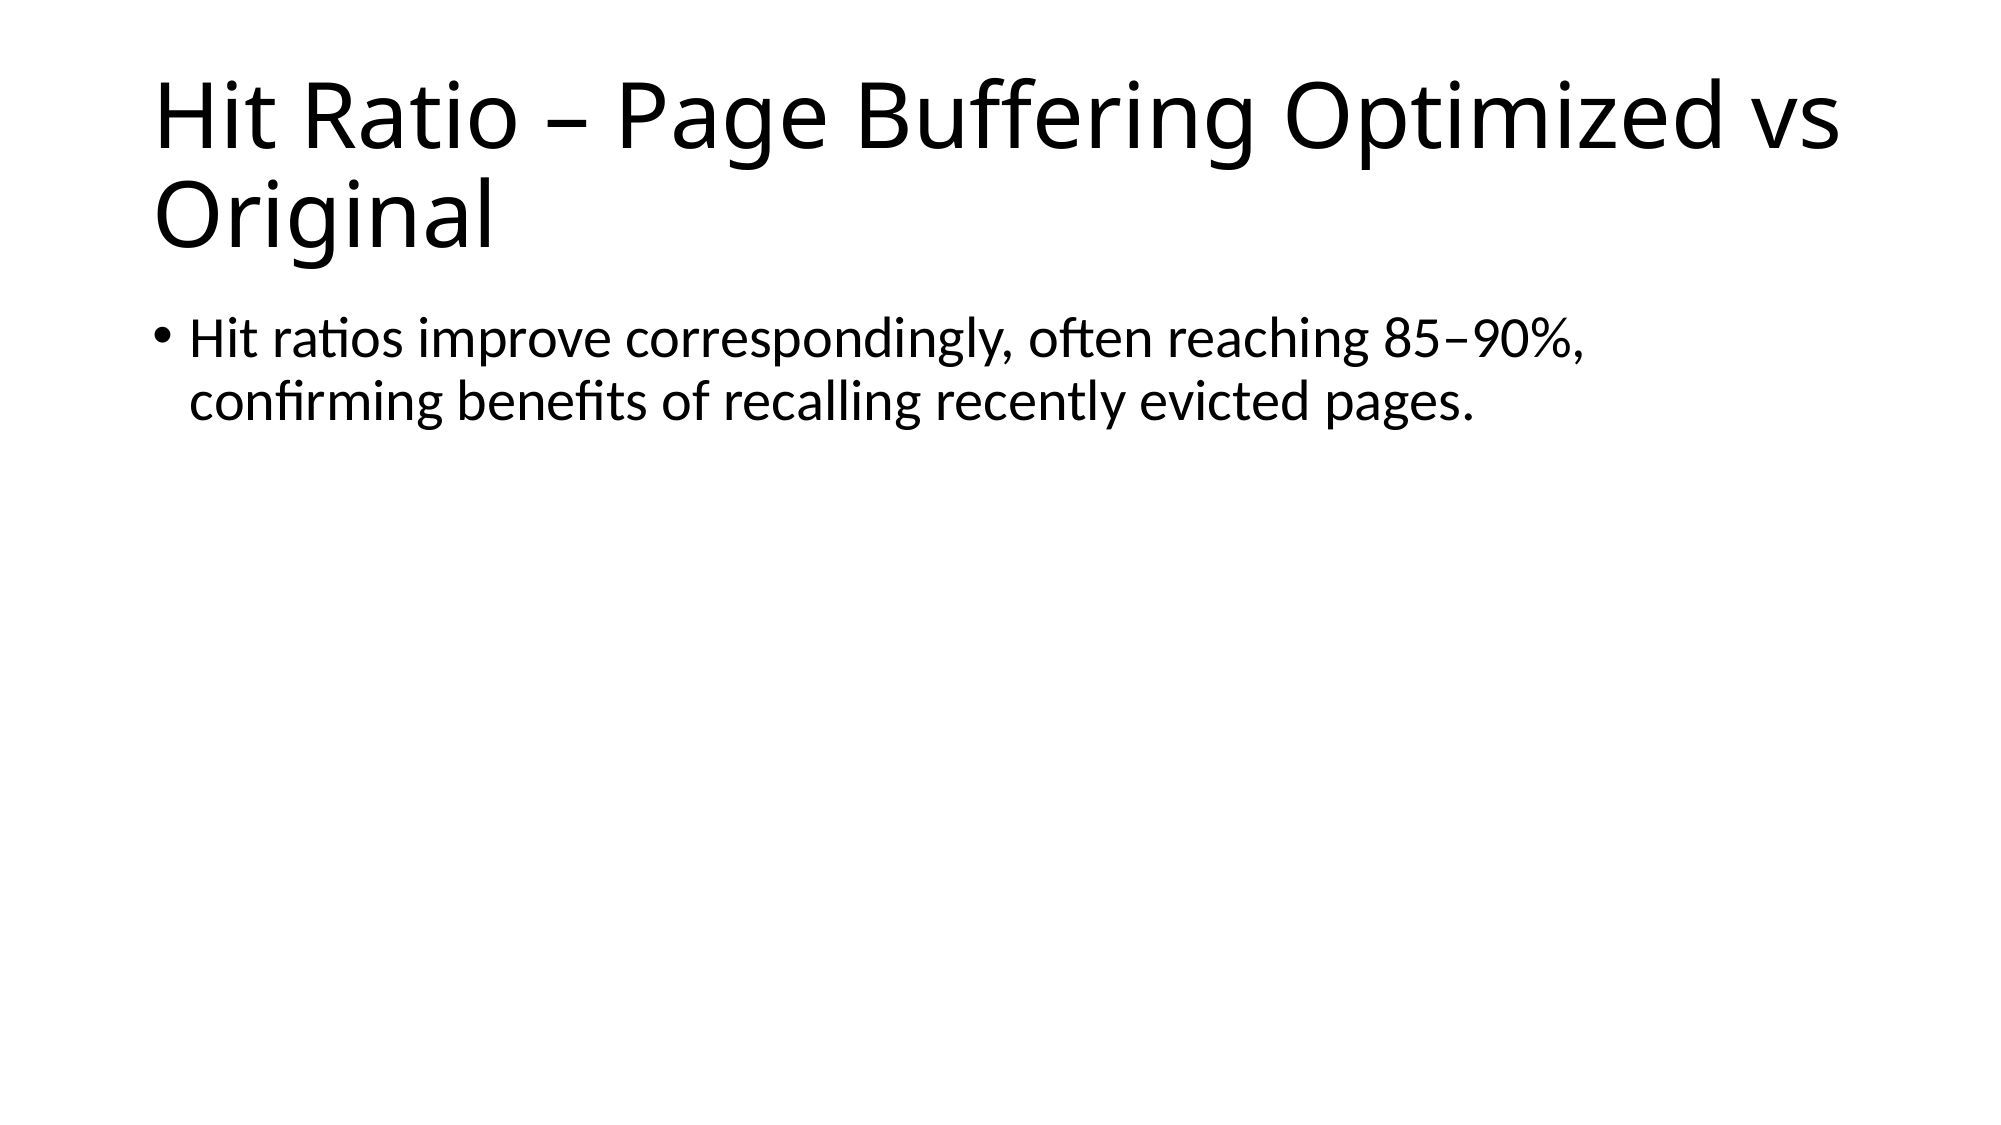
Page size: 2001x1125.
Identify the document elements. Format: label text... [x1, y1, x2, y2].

title Hit Ratio – Page Buffering Optimized vs Original [137, 59, 1863, 278]
list Hit ratios improve correspondingly, often reaching 85–90%, confirming benefits of recalling recently evicted pages. [137, 299, 1863, 1014]
